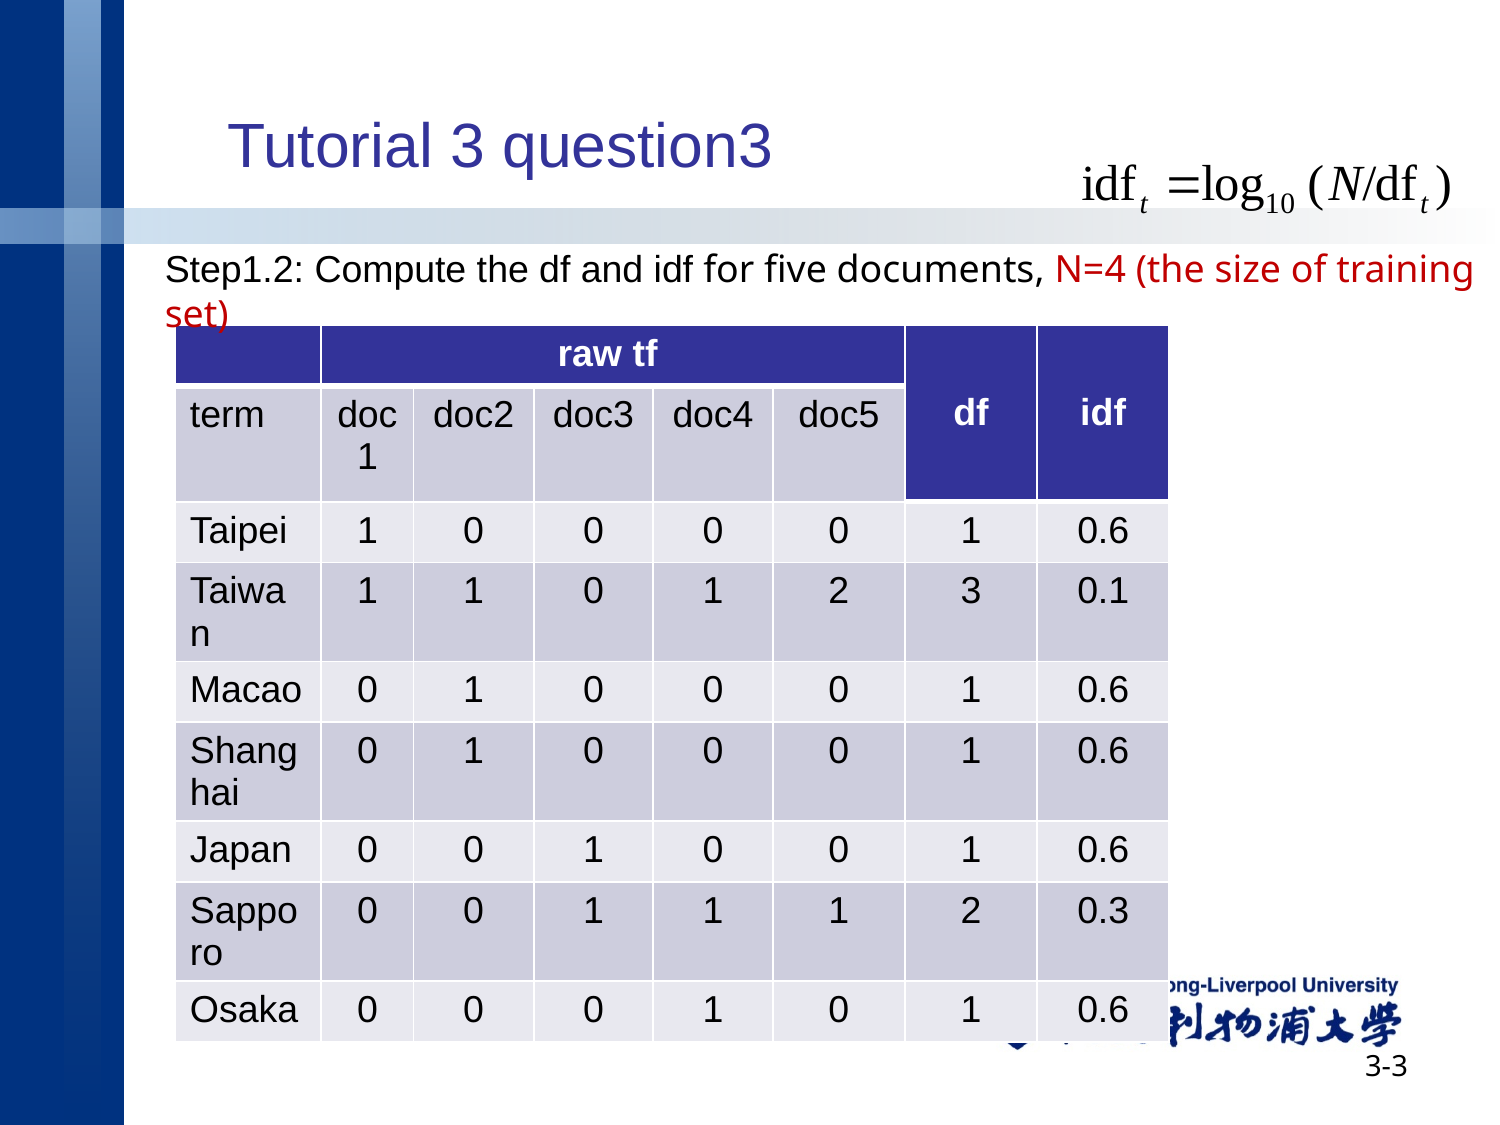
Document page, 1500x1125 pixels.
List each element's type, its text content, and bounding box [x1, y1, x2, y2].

table_cell 0.3 [1038, 883, 1168, 980]
table_cell 1 [654, 563, 772, 661]
table_cell 0 [414, 883, 533, 980]
table_cell 0 [774, 662, 904, 721]
table_cell 1 [654, 982, 772, 1041]
table_cell 0 [535, 662, 652, 721]
table_cell Macao [176, 662, 320, 721]
table_cell 1 [414, 723, 533, 820]
table_cell Osaka [176, 982, 320, 1041]
table_header [176, 343, 320, 383]
table_cell 0 [414, 982, 533, 1041]
title Tutorial 3 question3 [211, 36, 1426, 188]
table_cell 1 [535, 822, 652, 881]
table_cell 0 [774, 822, 904, 881]
text_box Step1.2: Compute the df and idf for five documents, N=4 (the size of training set) [150, 237, 1500, 343]
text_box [1074, 149, 1460, 227]
table_cell 1 [906, 723, 1036, 820]
table_cell 0 [535, 503, 652, 562]
table_cell 0 [535, 563, 652, 661]
table_cell 0.6 [1038, 662, 1168, 721]
table_cell 1 [906, 982, 1036, 1041]
table_cell doc1 [322, 389, 413, 501]
table_cell 0.6 [1038, 504, 1168, 562]
table_cell doc4 [654, 389, 772, 501]
table_cell 2 [906, 883, 1036, 980]
table_cell 0 [414, 822, 533, 881]
table_cell 0 [322, 662, 413, 721]
table_cell 1 [774, 883, 904, 980]
table_cell 0.1 [1038, 563, 1168, 661]
table_cell 0 [654, 662, 772, 721]
table_cell 0 [322, 822, 413, 881]
table_cell Japan [176, 822, 320, 881]
table_cell term [176, 389, 320, 501]
table_cell Taiwan [176, 563, 320, 661]
table_cell 0 [654, 822, 772, 881]
table_cell 1 [906, 504, 1036, 562]
picture [974, 964, 1411, 1058]
table_cell 0 [535, 982, 652, 1041]
table_cell 1 [906, 662, 1036, 721]
table_cell 0 [535, 723, 652, 820]
table_cell 0.6 [1038, 822, 1168, 881]
table_cell doc3 [535, 389, 652, 501]
table_header raw tf [322, 343, 904, 383]
table_cell Taipei [176, 503, 320, 562]
table_cell 1 [322, 563, 413, 661]
table_cell 2 [774, 563, 904, 661]
table_cell 1 [414, 563, 533, 661]
table_cell Shanghai [176, 723, 320, 820]
table_cell 1 [414, 662, 533, 721]
table_cell 0 [322, 982, 413, 1041]
table_cell doc2 [414, 389, 533, 501]
table_cell 1 [654, 883, 772, 980]
table_cell 0 [322, 883, 413, 980]
table_cell 0 [774, 723, 904, 820]
table_header df [906, 343, 1036, 499]
table_cell 0 [774, 503, 904, 562]
table_cell doc5 [774, 389, 904, 501]
table_cell Sapporo [176, 883, 320, 980]
table_header idf [1038, 343, 1168, 499]
table_cell 0.6 [1038, 723, 1168, 820]
table_cell 1 [535, 883, 652, 980]
table_cell 0 [322, 723, 413, 820]
table_cell 0.6 [1038, 982, 1168, 1041]
table_cell 3 [906, 563, 1036, 661]
table_cell 0 [774, 982, 904, 1041]
table_cell 0 [414, 503, 533, 562]
table_cell 0 [654, 723, 772, 820]
table_cell 1 [322, 503, 413, 562]
table_cell 1 [906, 822, 1036, 881]
table_cell 0 [654, 503, 772, 562]
